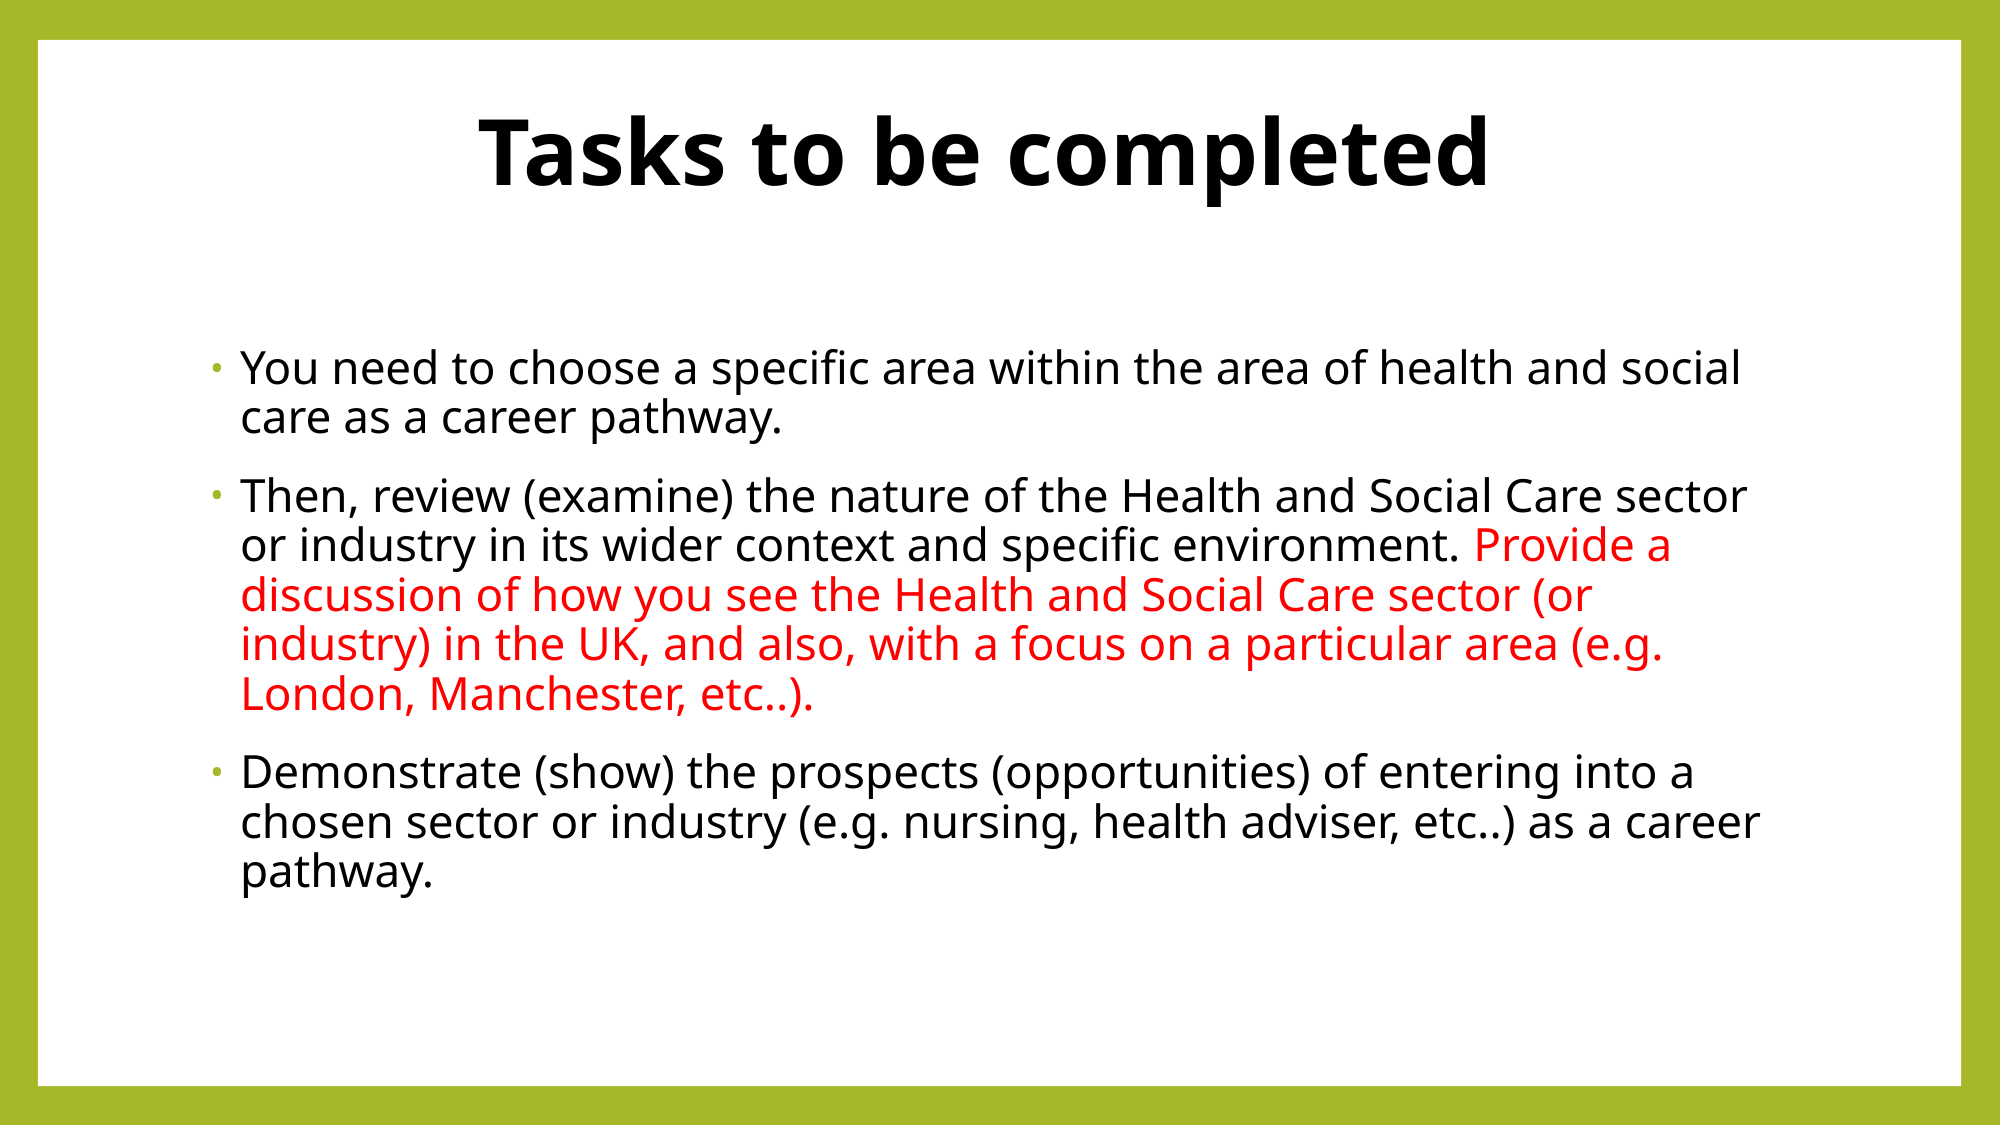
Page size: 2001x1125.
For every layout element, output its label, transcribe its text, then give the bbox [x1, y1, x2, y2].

list You need to choose a specific area within the area of health and social care as a career pathway. Then, review (examine) the nature of the Health and Social Care sector or industry in its wider context and specific environment. Provide a discussion of how you see the Health and Social Care sector (or industry) in the UK, and also, with a focus on a particular area (e.g. London, Manchester, etc..). Demonstrate (show) the prospects (opportunities) of entering into a chosen sector or industry (e.g. nursing, health adviser, etc..) as a career pathway. [187, 337, 1808, 1000]
title Tasks to be completed [187, 99, 1808, 323]
